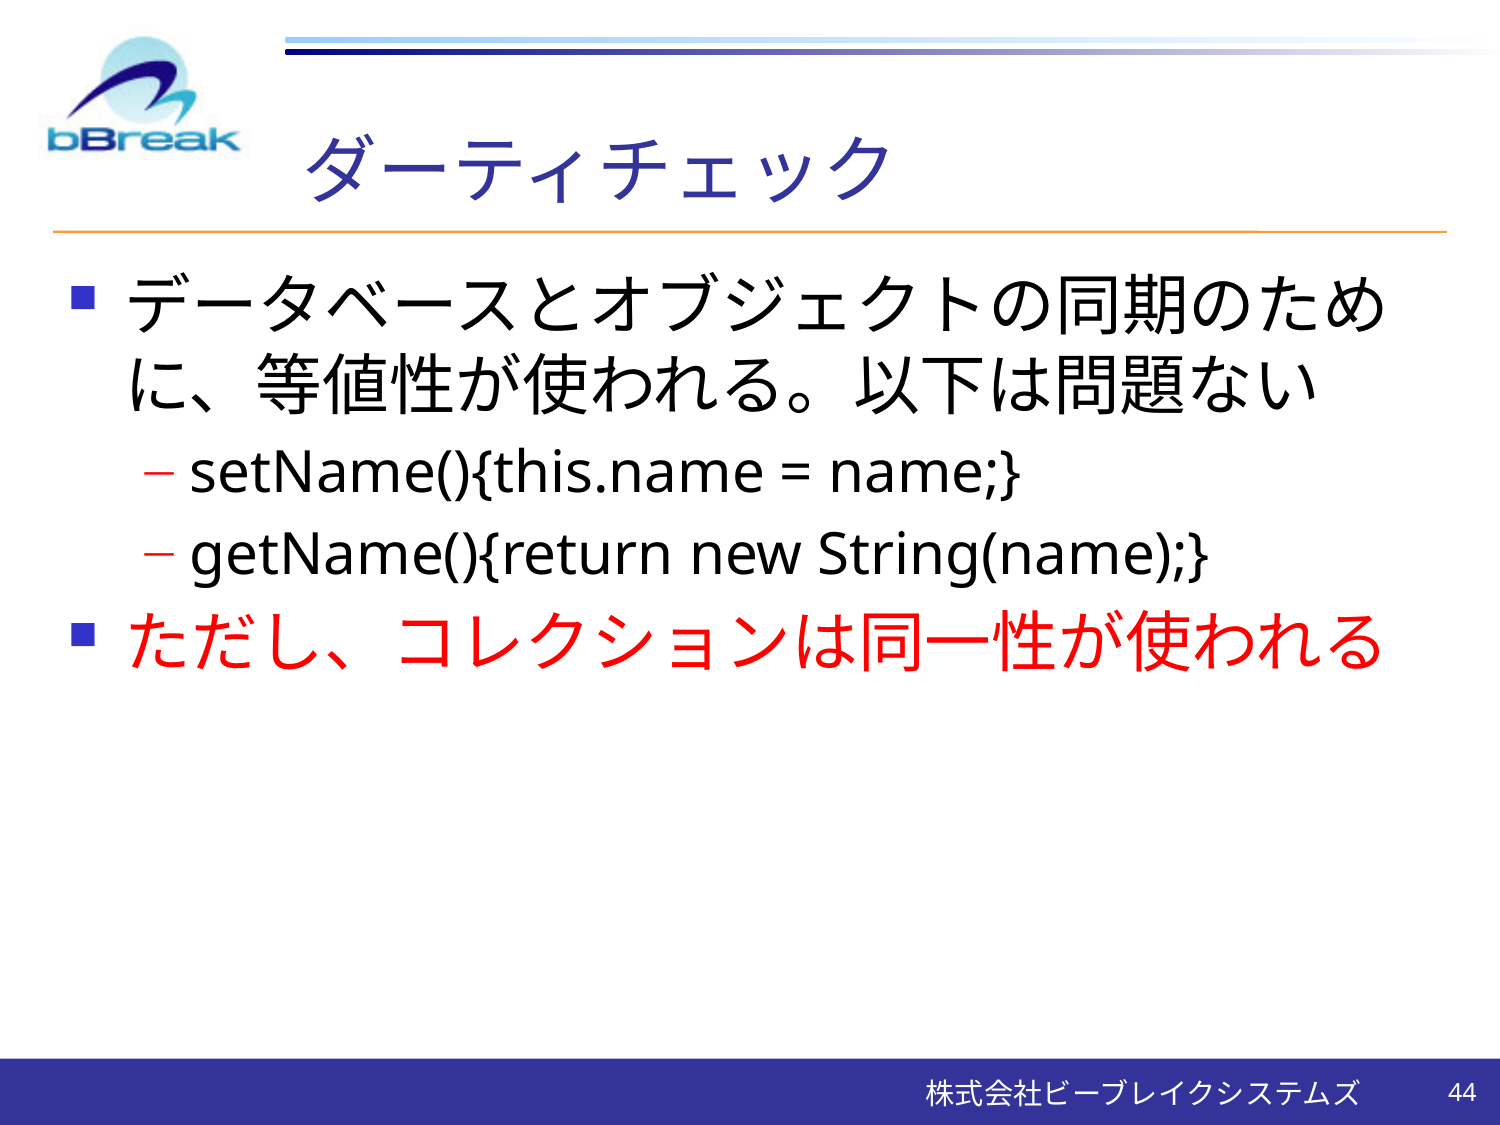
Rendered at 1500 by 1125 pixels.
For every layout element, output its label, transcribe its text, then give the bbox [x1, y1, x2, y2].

list データベースとオブジェクトの同期のために、等値性が使われる。以下は問題ない setName(){this.name = name;} getName(){return new String(name);} ただし、コレクションは同一性が使われる [52, 255, 1448, 988]
title ダーティチェック [287, 66, 1448, 221]
picture [24, 24, 266, 160]
